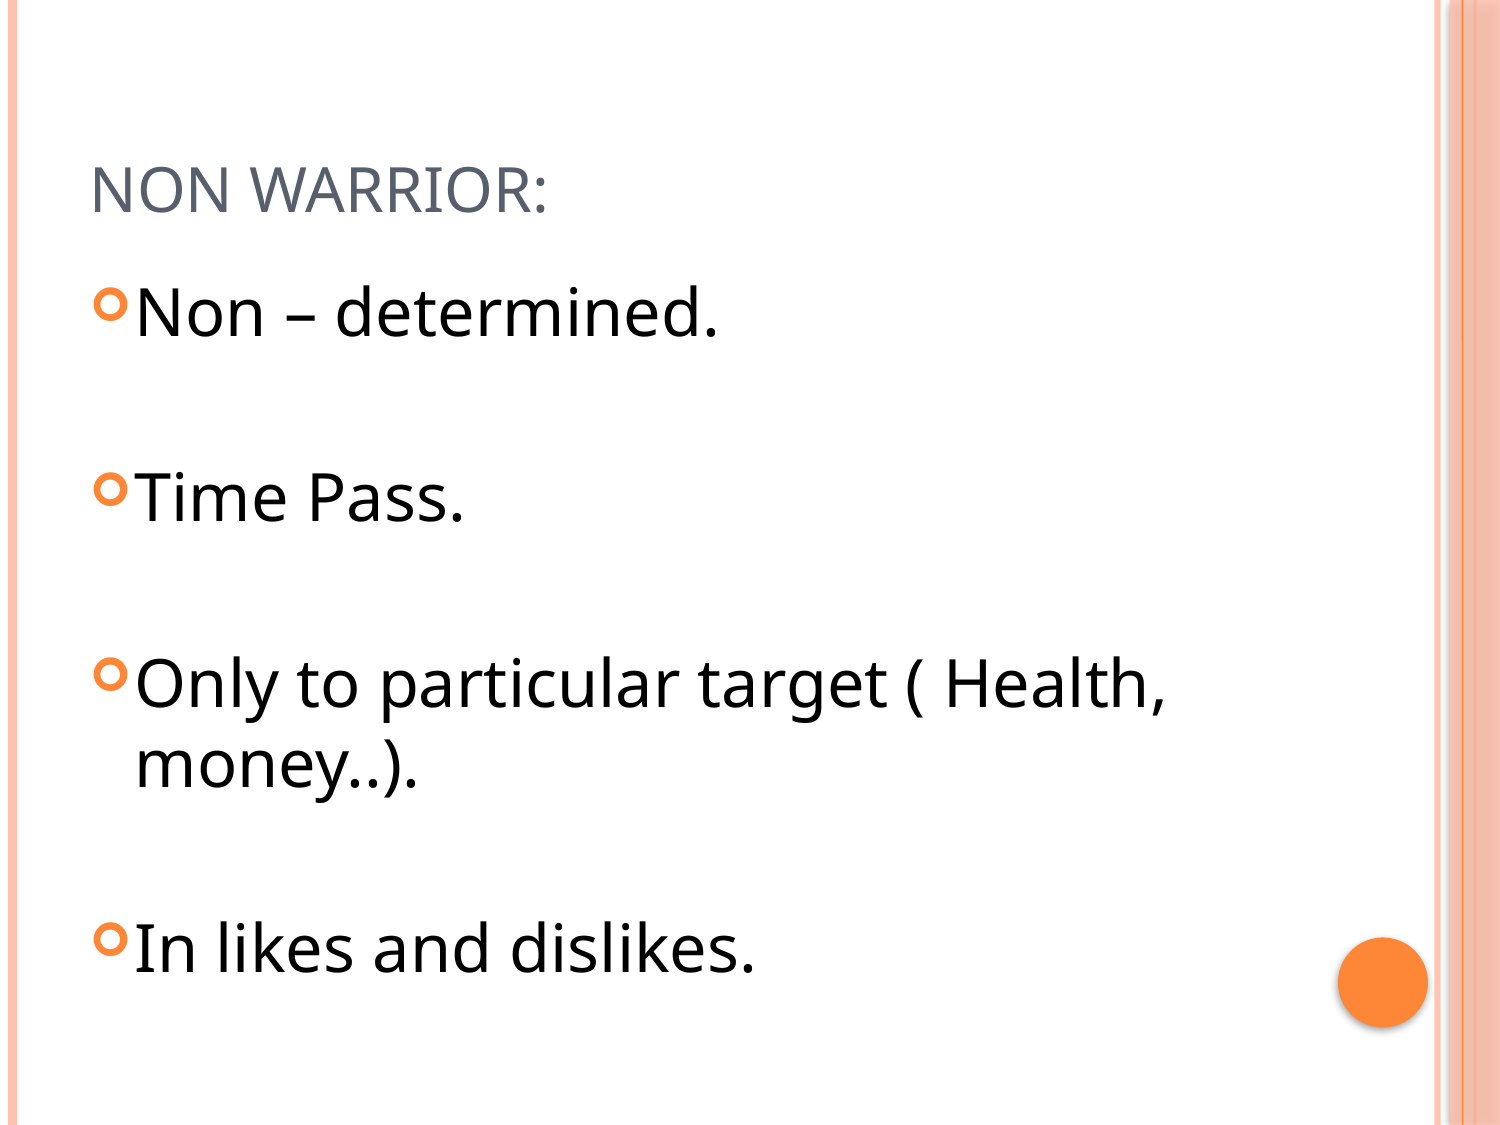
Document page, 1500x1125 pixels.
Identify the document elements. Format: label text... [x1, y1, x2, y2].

list Non – determined. Time Pass. Only to particular target ( Health, money..). In likes and dislikes. [75, 262, 1438, 1062]
title NON WARRIOR: [75, 45, 1300, 233]
